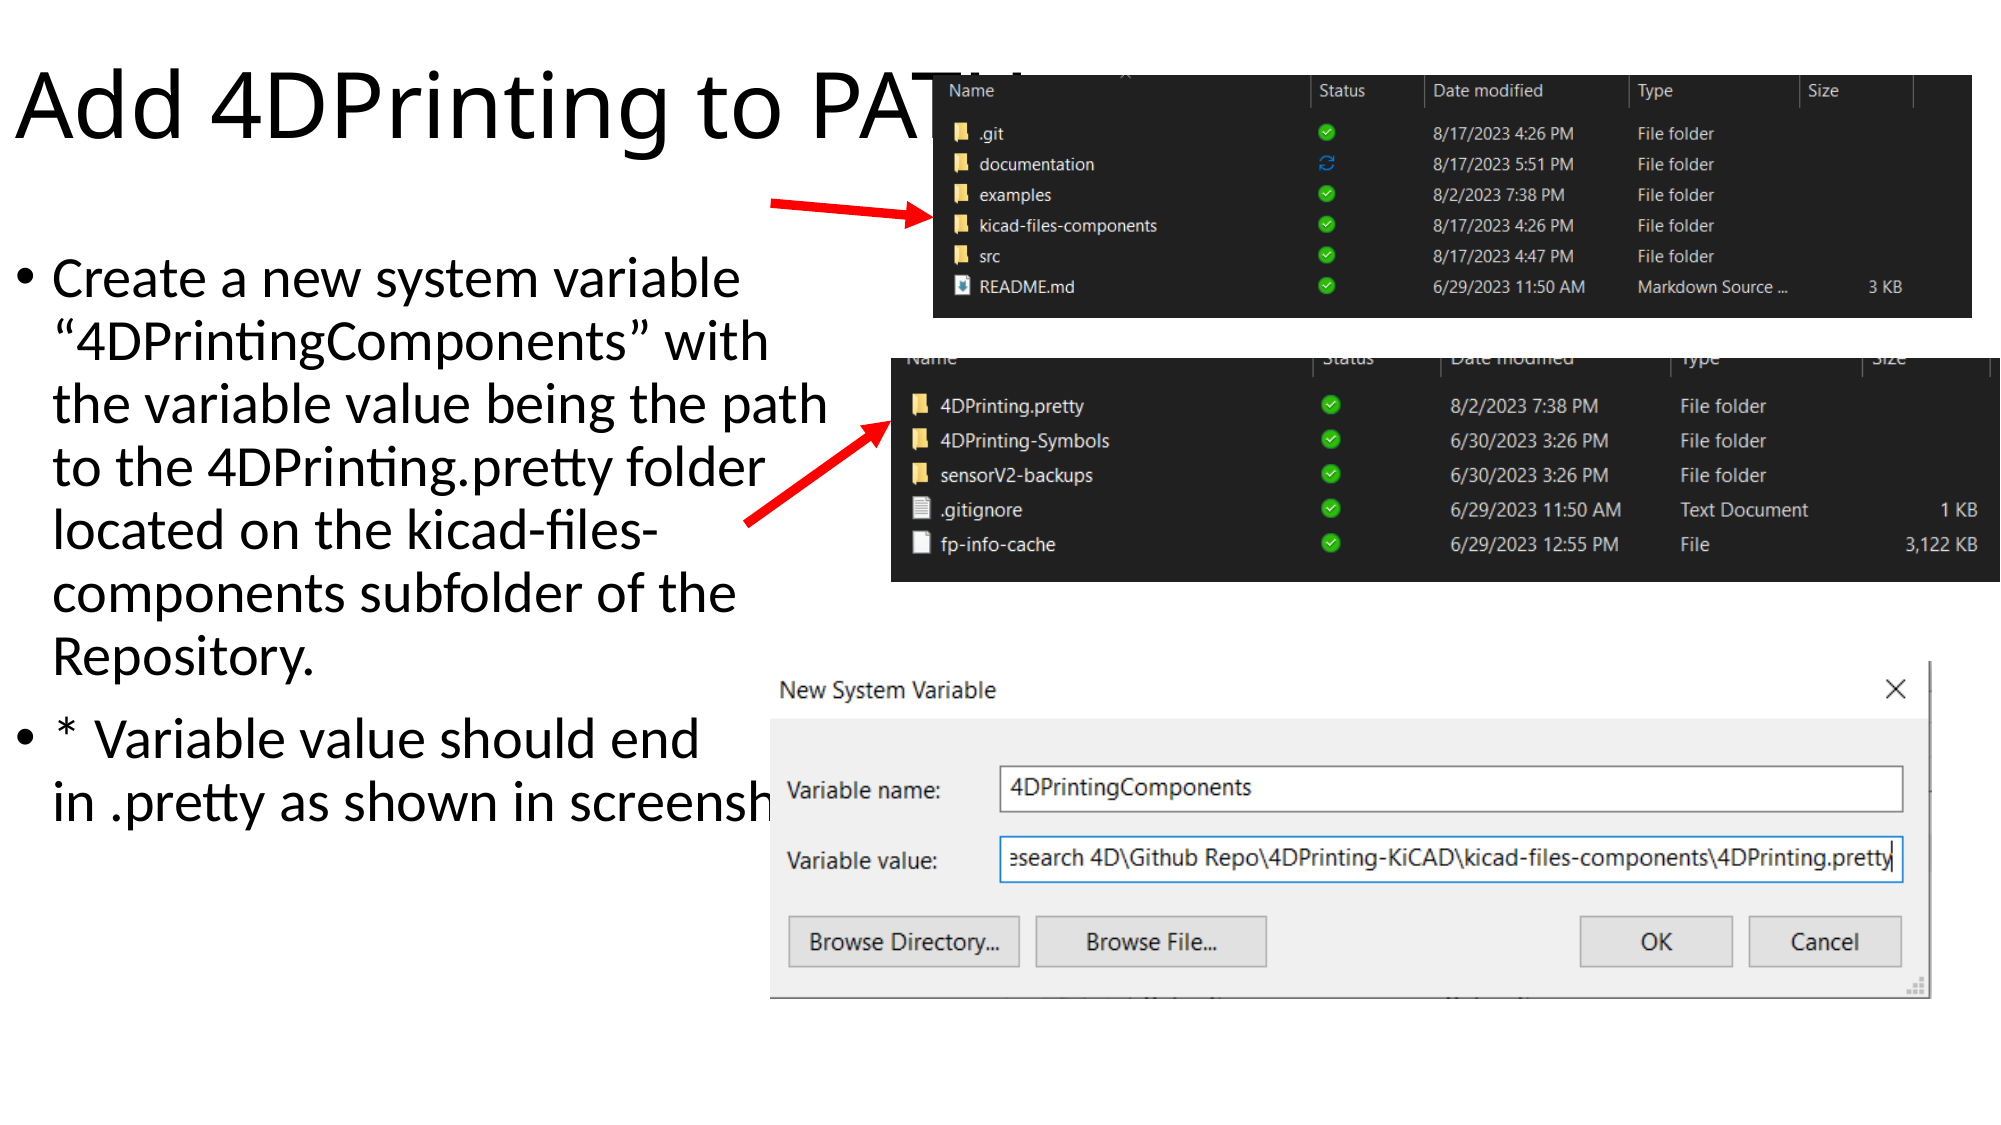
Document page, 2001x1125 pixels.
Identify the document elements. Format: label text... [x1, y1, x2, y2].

picture [770, 661, 1932, 999]
picture [933, 75, 1972, 318]
list Create a new system variable “4DPrintingComponents” with the variable value being the path to the 4DPrinting.pretty folder located on the kicad-files-components subfolder of the Repository. * Variable value should end in .pretty as shown in screenshot. [0, 239, 863, 954]
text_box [745, 420, 892, 525]
picture [891, 358, 2000, 582]
title Add 4DPrinting to PATH [0, 0, 1725, 218]
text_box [770, 203, 934, 218]
